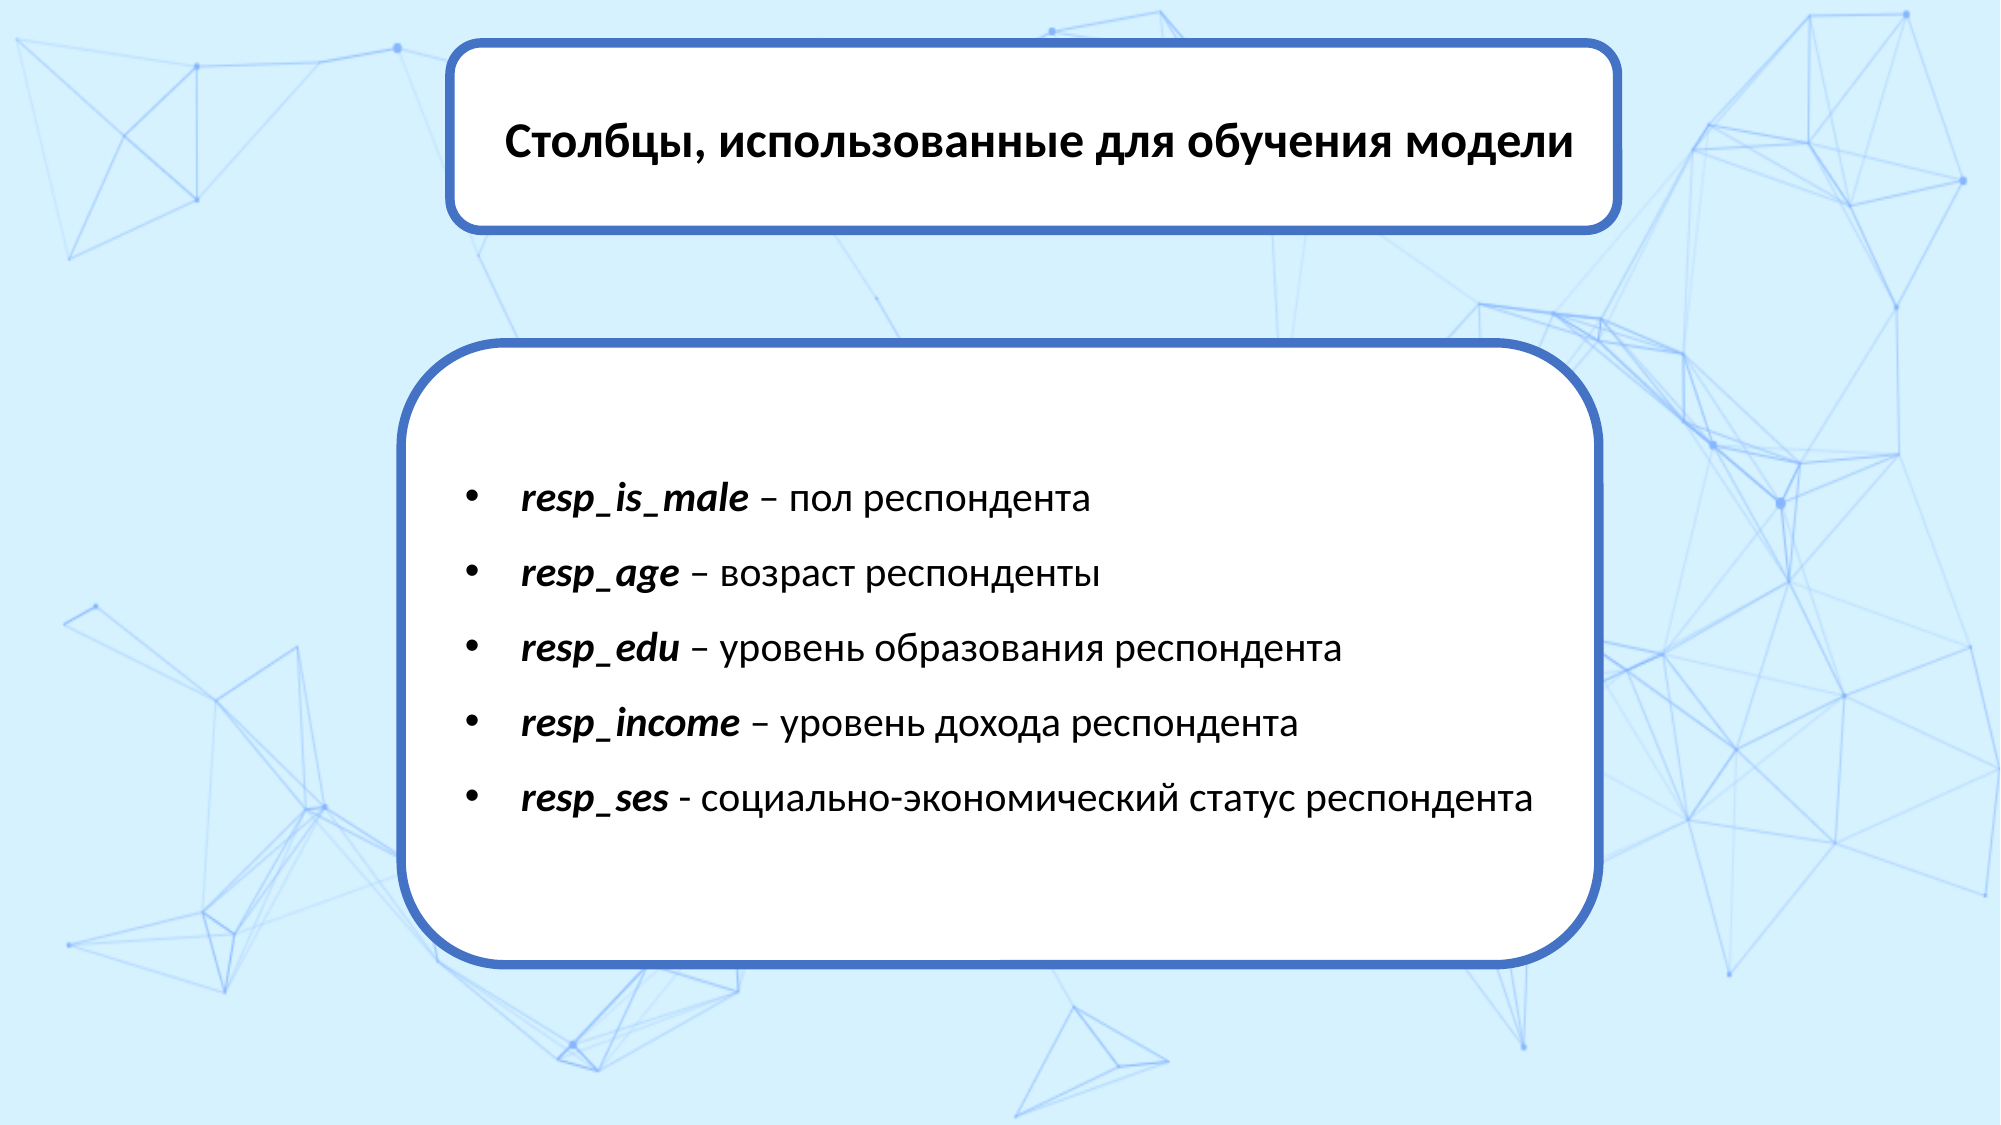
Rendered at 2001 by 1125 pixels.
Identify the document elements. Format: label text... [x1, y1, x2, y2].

text_box [448, 41, 1619, 232]
picture [0, 0, 2001, 1125]
text_box [400, 341, 1600, 966]
text_box resp_is_male – пол респондента resp_age – возраст респонденты resp_edu – уровень образования респондента resp_income – уровень дохода респондента resp_ses - социально-экономический статус респондента [449, 437, 1555, 828]
text_box Столбцы, использованные для обучения модели [462, 70, 1618, 175]
